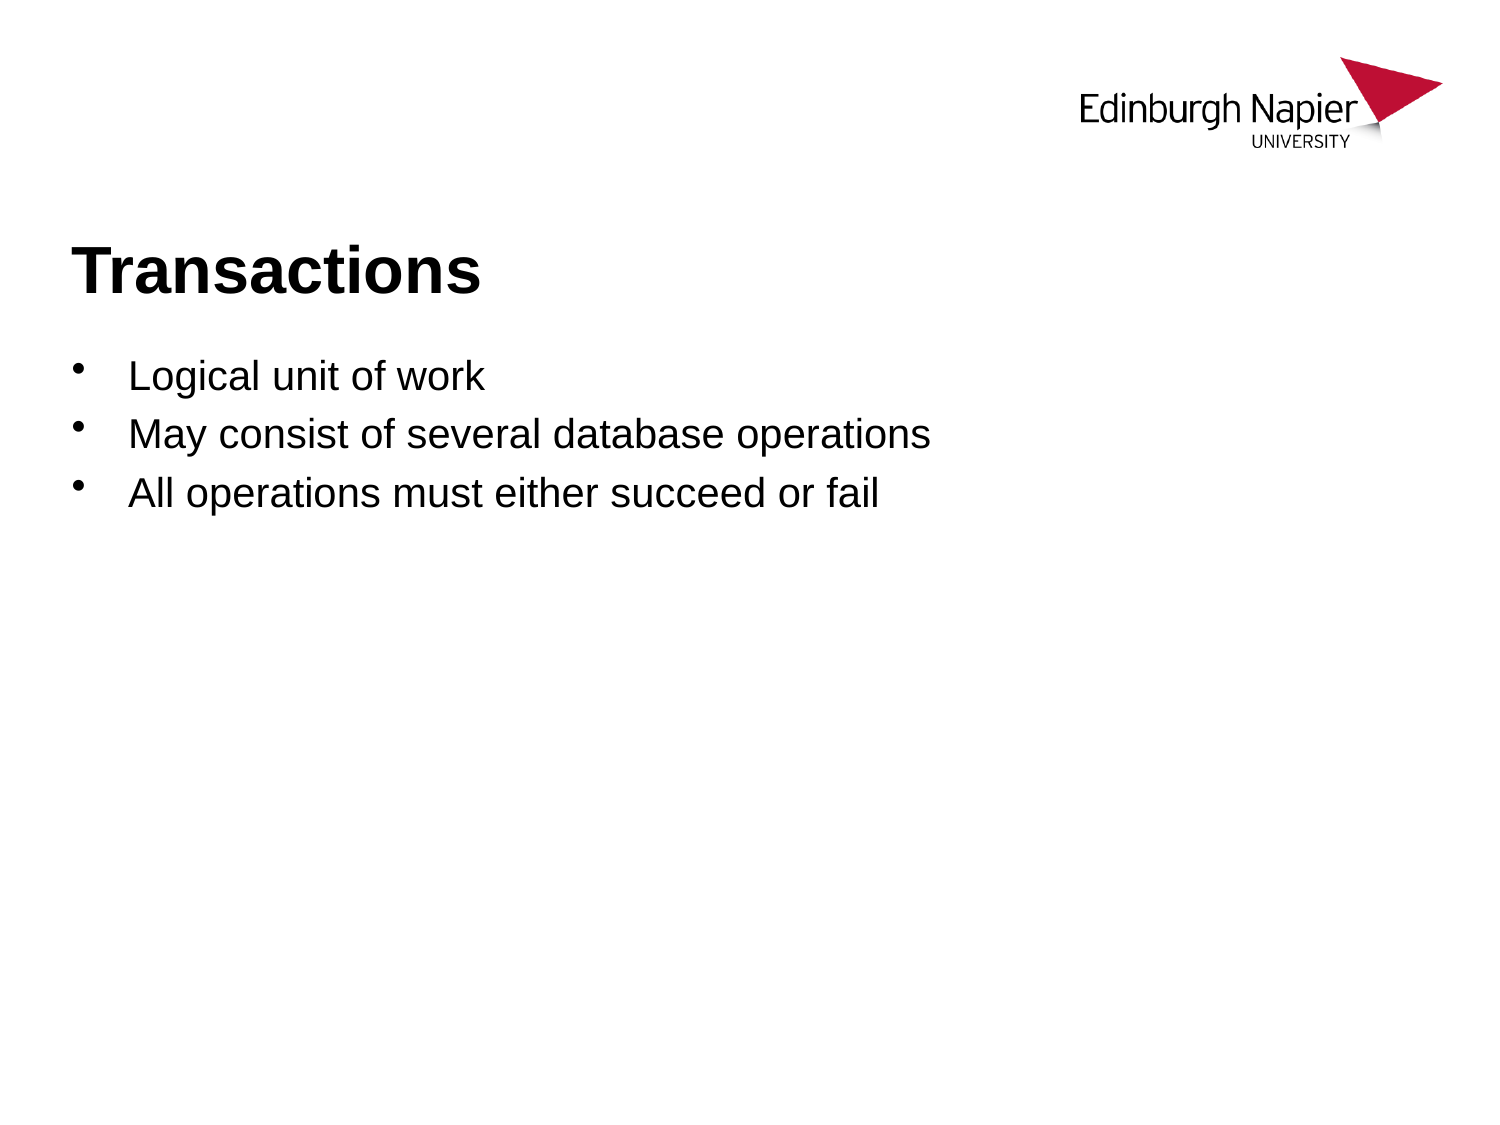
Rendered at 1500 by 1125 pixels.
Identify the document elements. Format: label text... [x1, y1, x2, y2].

list Logical unit of work May consist of several database operations All operations must either succeed or fail [56, 340, 1443, 1035]
picture [1081, 57, 1443, 148]
title Transactions [56, 209, 1443, 325]
